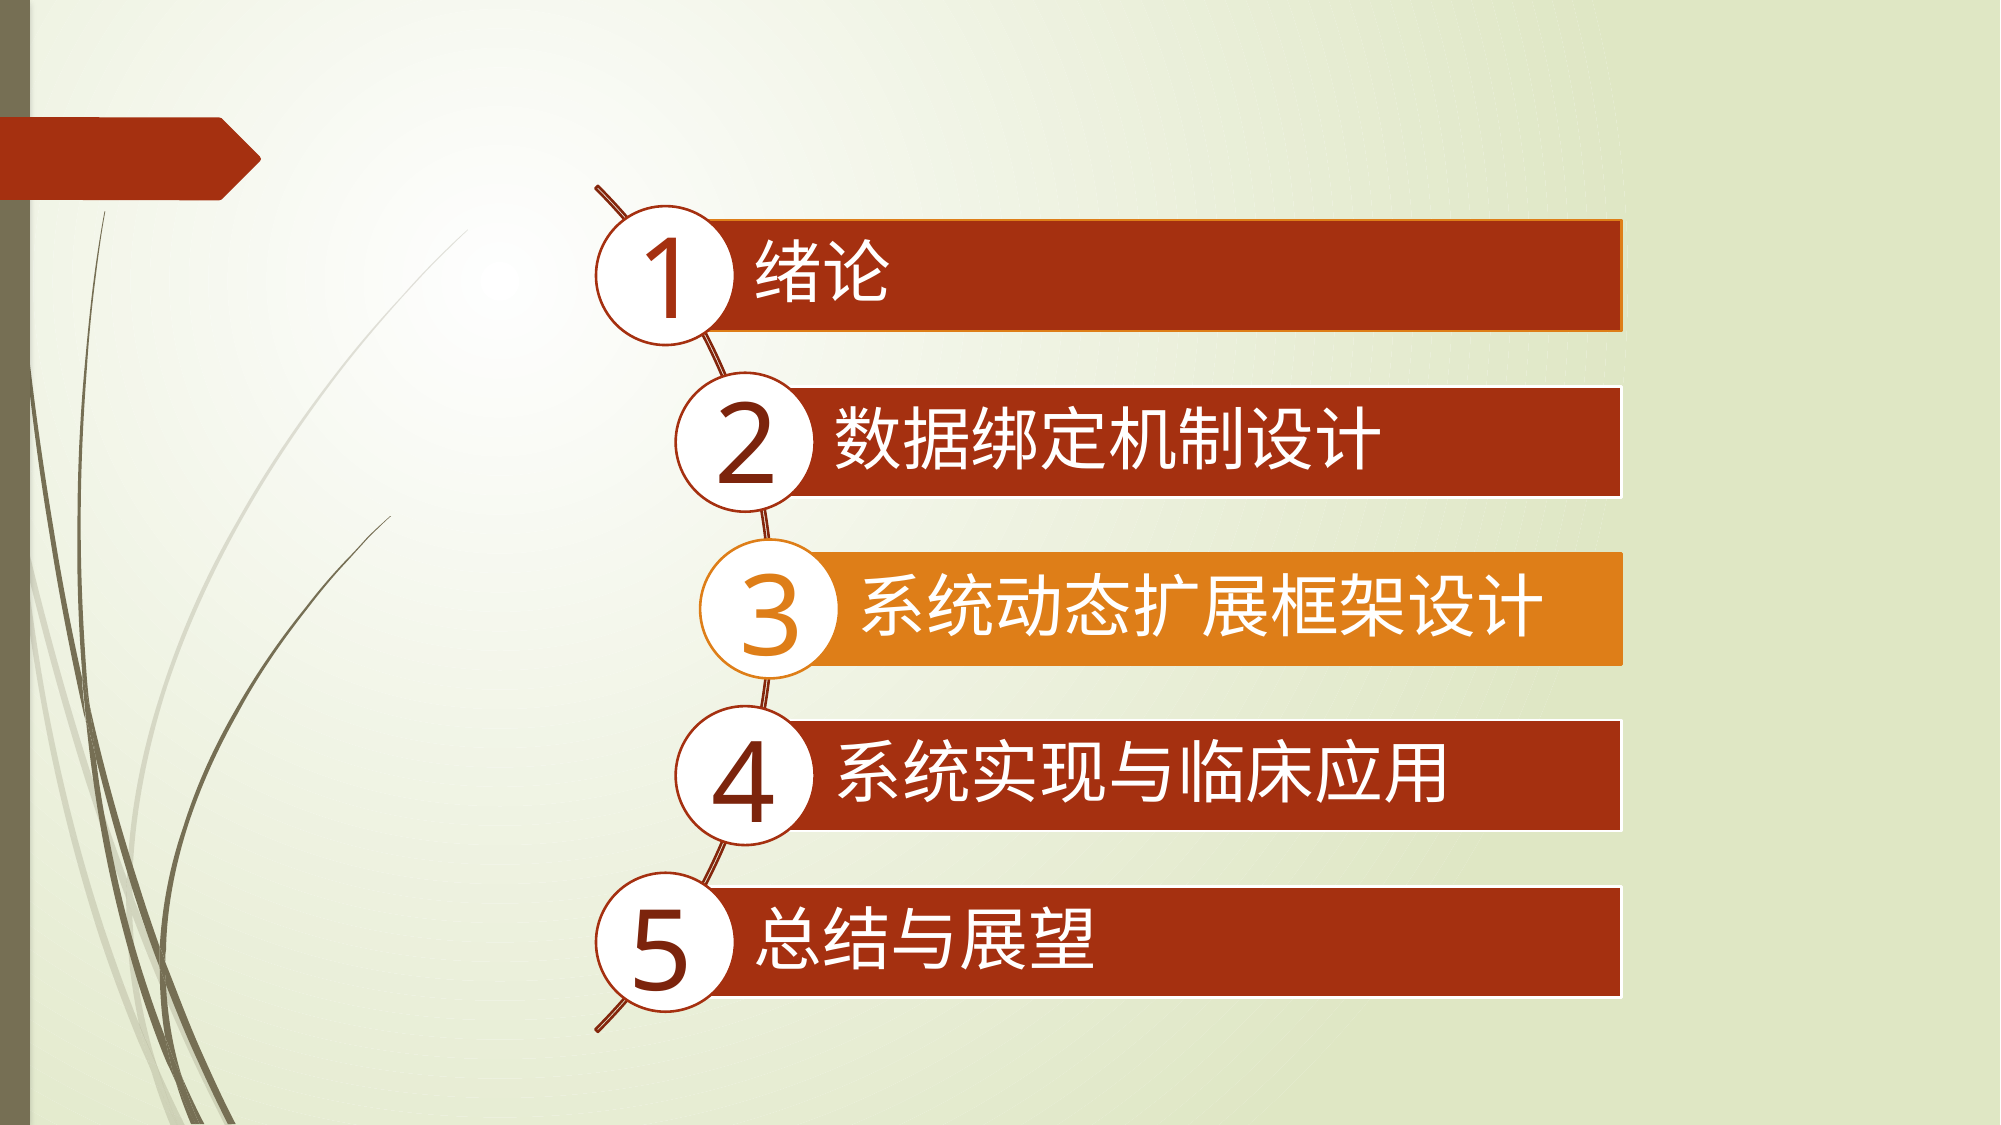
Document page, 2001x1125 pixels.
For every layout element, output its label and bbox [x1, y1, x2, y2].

text_box [581, 164, 1635, 1054]
